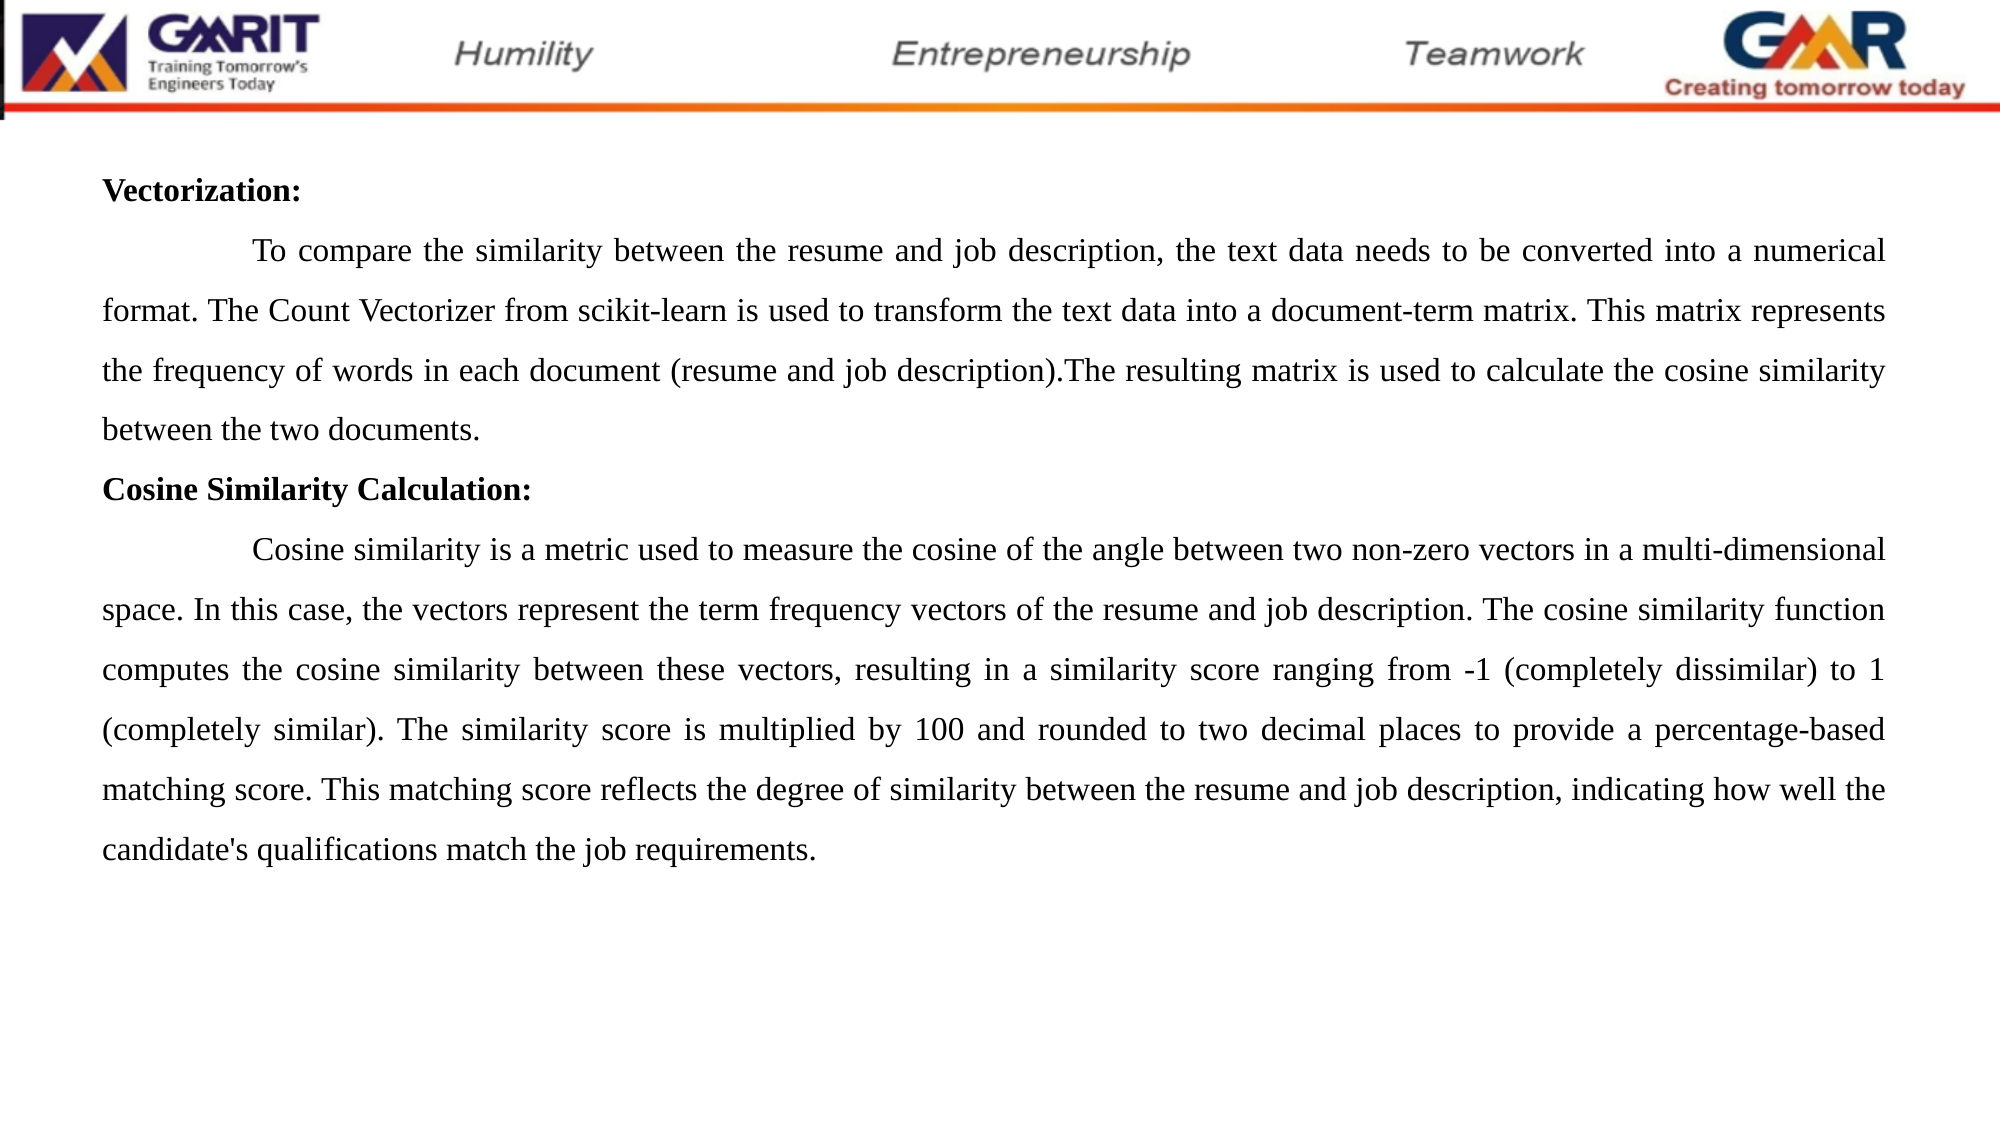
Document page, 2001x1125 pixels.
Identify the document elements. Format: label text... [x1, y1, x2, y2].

text_box Vectorization: To compare the similarity between the resume and job description, the text data needs to be converted into a numerical format. The Count Vectorizer from scikit-learn is used to transform the text data into a document-term matrix. This matrix represents the frequency of words in each document (resume and job description).The resulting matrix is used to calculate the cosine similarity between the two documents. Cosine Similarity Calculation: Cosine similarity is a metric used to measure the cosine of the angle between two non-zero vectors in a multi-dimensional space. In this case, the vectors represent the term frequency vectors of the resume and job description. The cosine similarity function computes the cosine similarity between these vectors, resulting in a similarity score ranging from -1 (completely dissimilar) to 1 (completely similar). The similarity score is multiplied by 100 and rounded to two decimal places to provide a percentage-based matching score. This matching score reflects the degree of similarity between the resume and job description, indicating how well the candidate's qualifications match the job requirements. [87, 140, 1904, 875]
picture [0, 0, 2000, 123]
